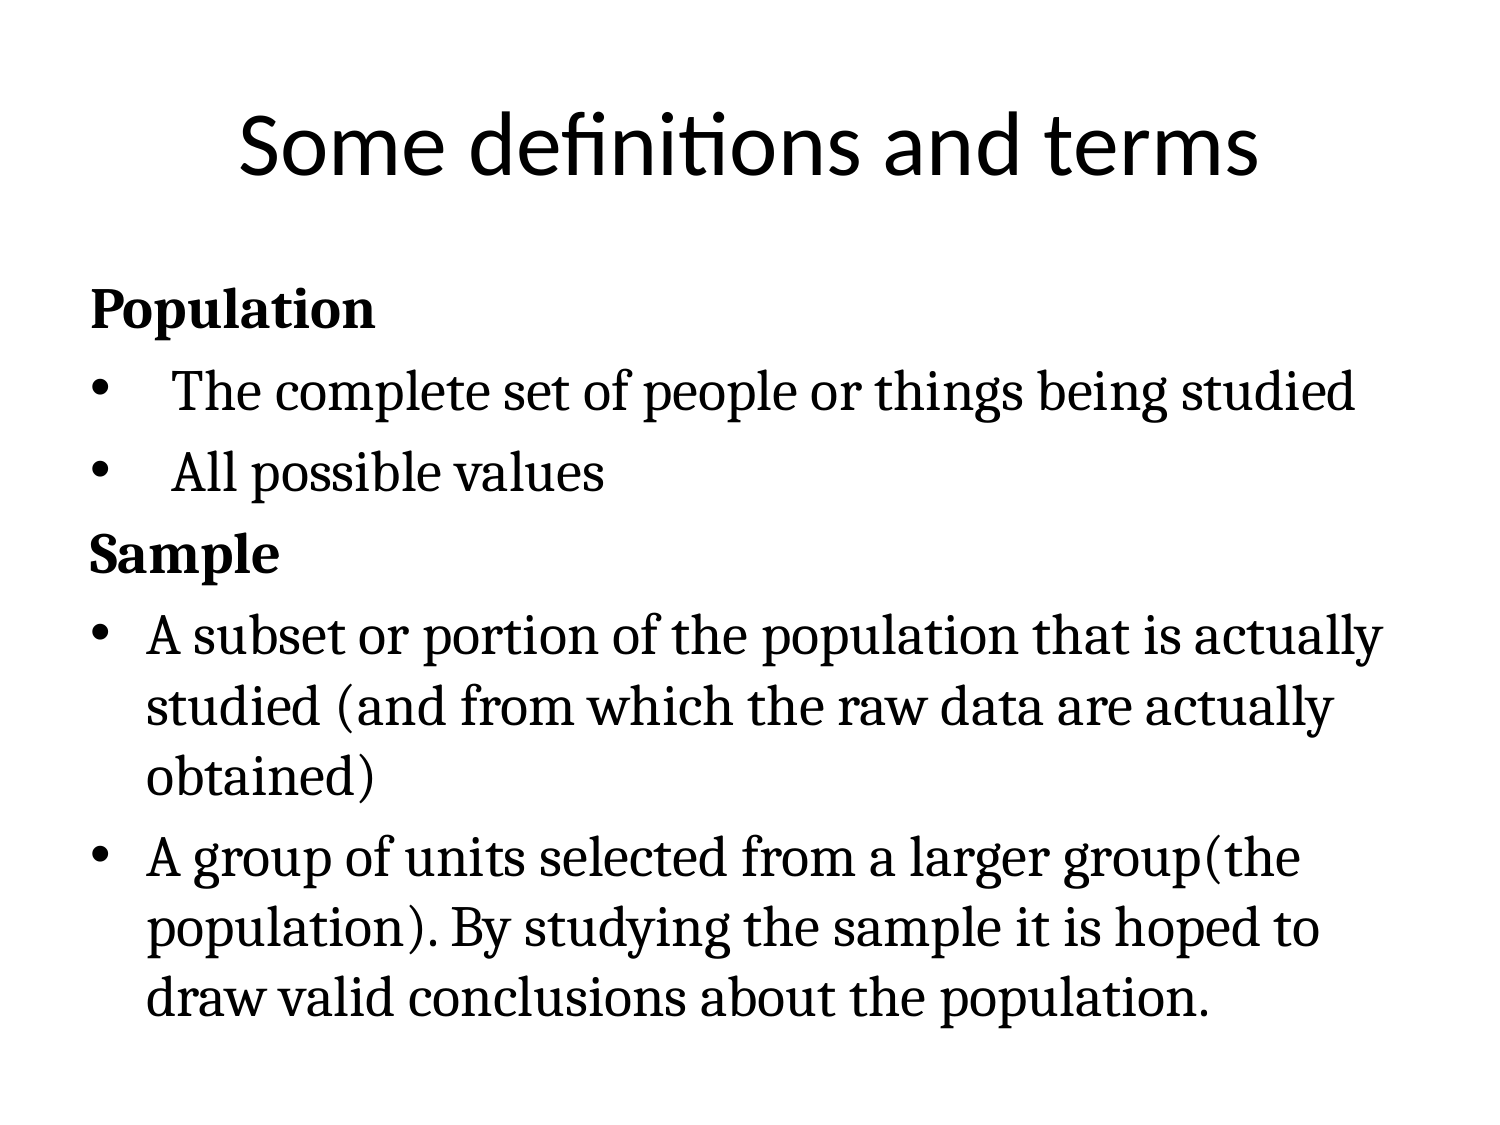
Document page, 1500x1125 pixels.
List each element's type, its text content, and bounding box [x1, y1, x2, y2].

list Population The complete set of people or things being studied All possible values Sample A subset or portion of the population that is actually studied (and from which the raw data are actually obtained) A group of units selected from a larger group(the population). By studying the sample it is hoped to draw valid conclusions about the population. [75, 262, 1425, 1063]
title Some definitions and terms [75, 45, 1425, 233]
